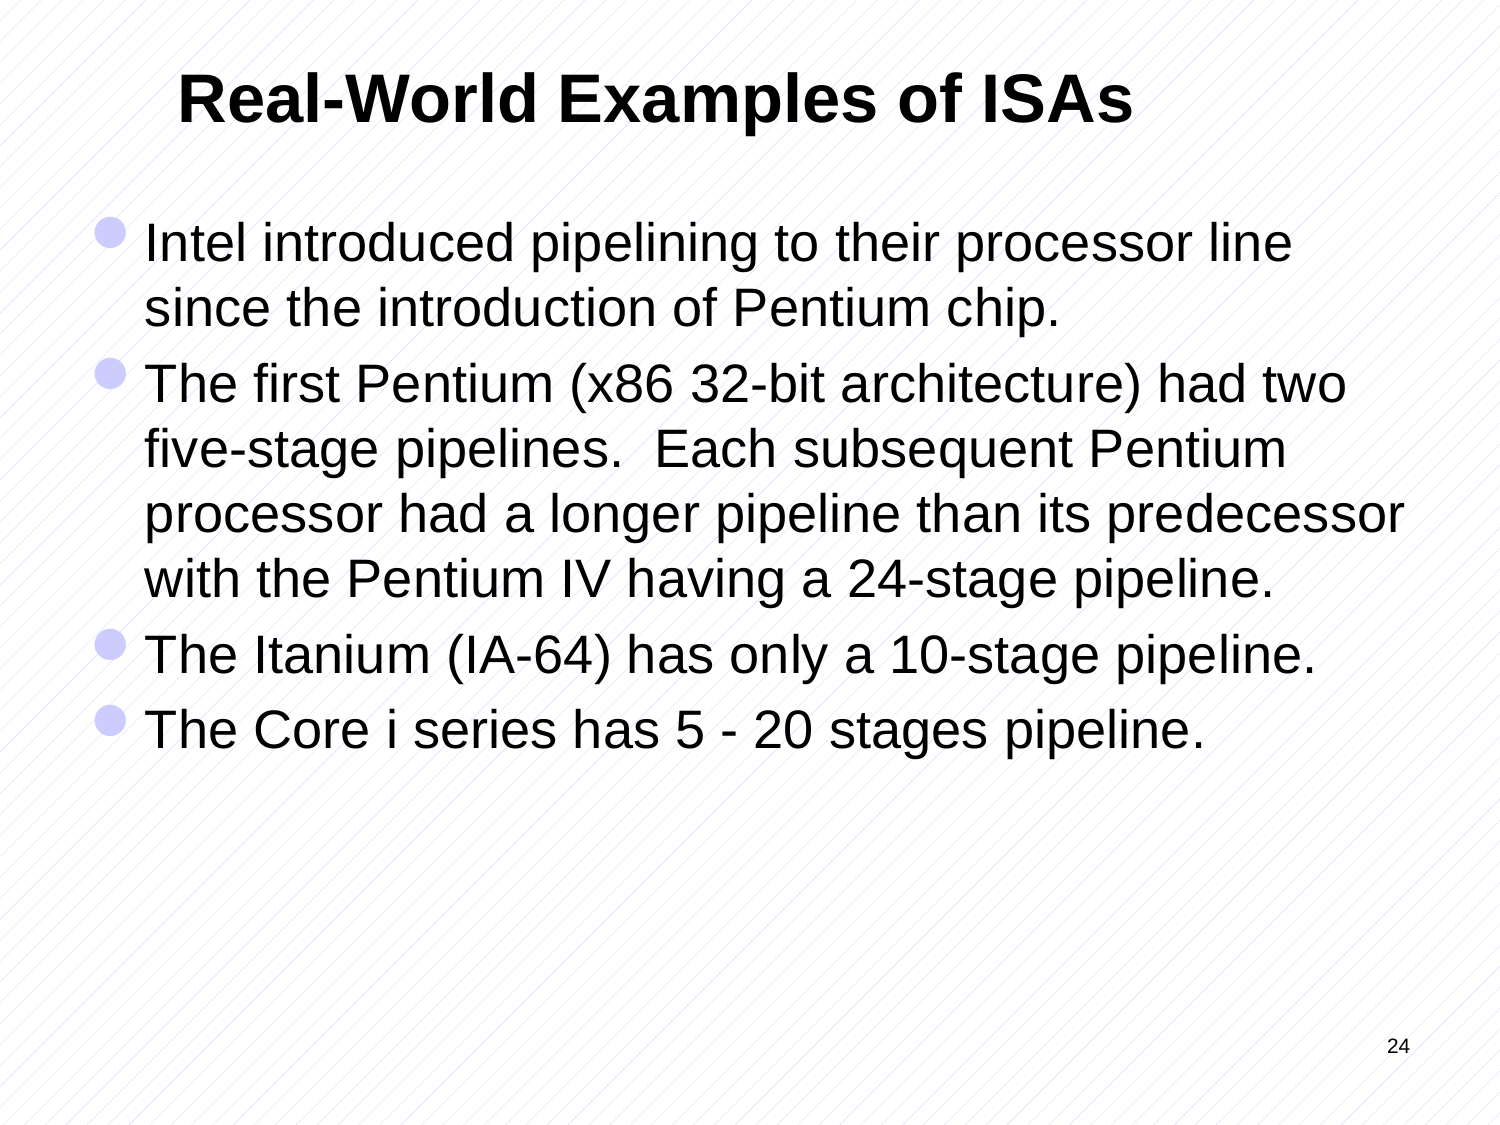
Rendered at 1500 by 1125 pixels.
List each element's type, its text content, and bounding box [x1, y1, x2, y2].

title Real-World Examples of ISAs [162, 50, 1338, 140]
slide_number 24 [1074, 1024, 1426, 1101]
list Intel introduced pipelining to their processor line since the introduction of Pentium chip. The first Pentium (x86 32-bit architecture) had two five-stage pipelines. Each subsequent Pentium processor had a longer pipeline than its predecessor with the Pentium IV having a 24-stage pipeline. The Itanium (IA-64) has only a 10-stage pipeline. The Core i series has 5 - 20 stages pipeline. [75, 200, 1425, 925]
